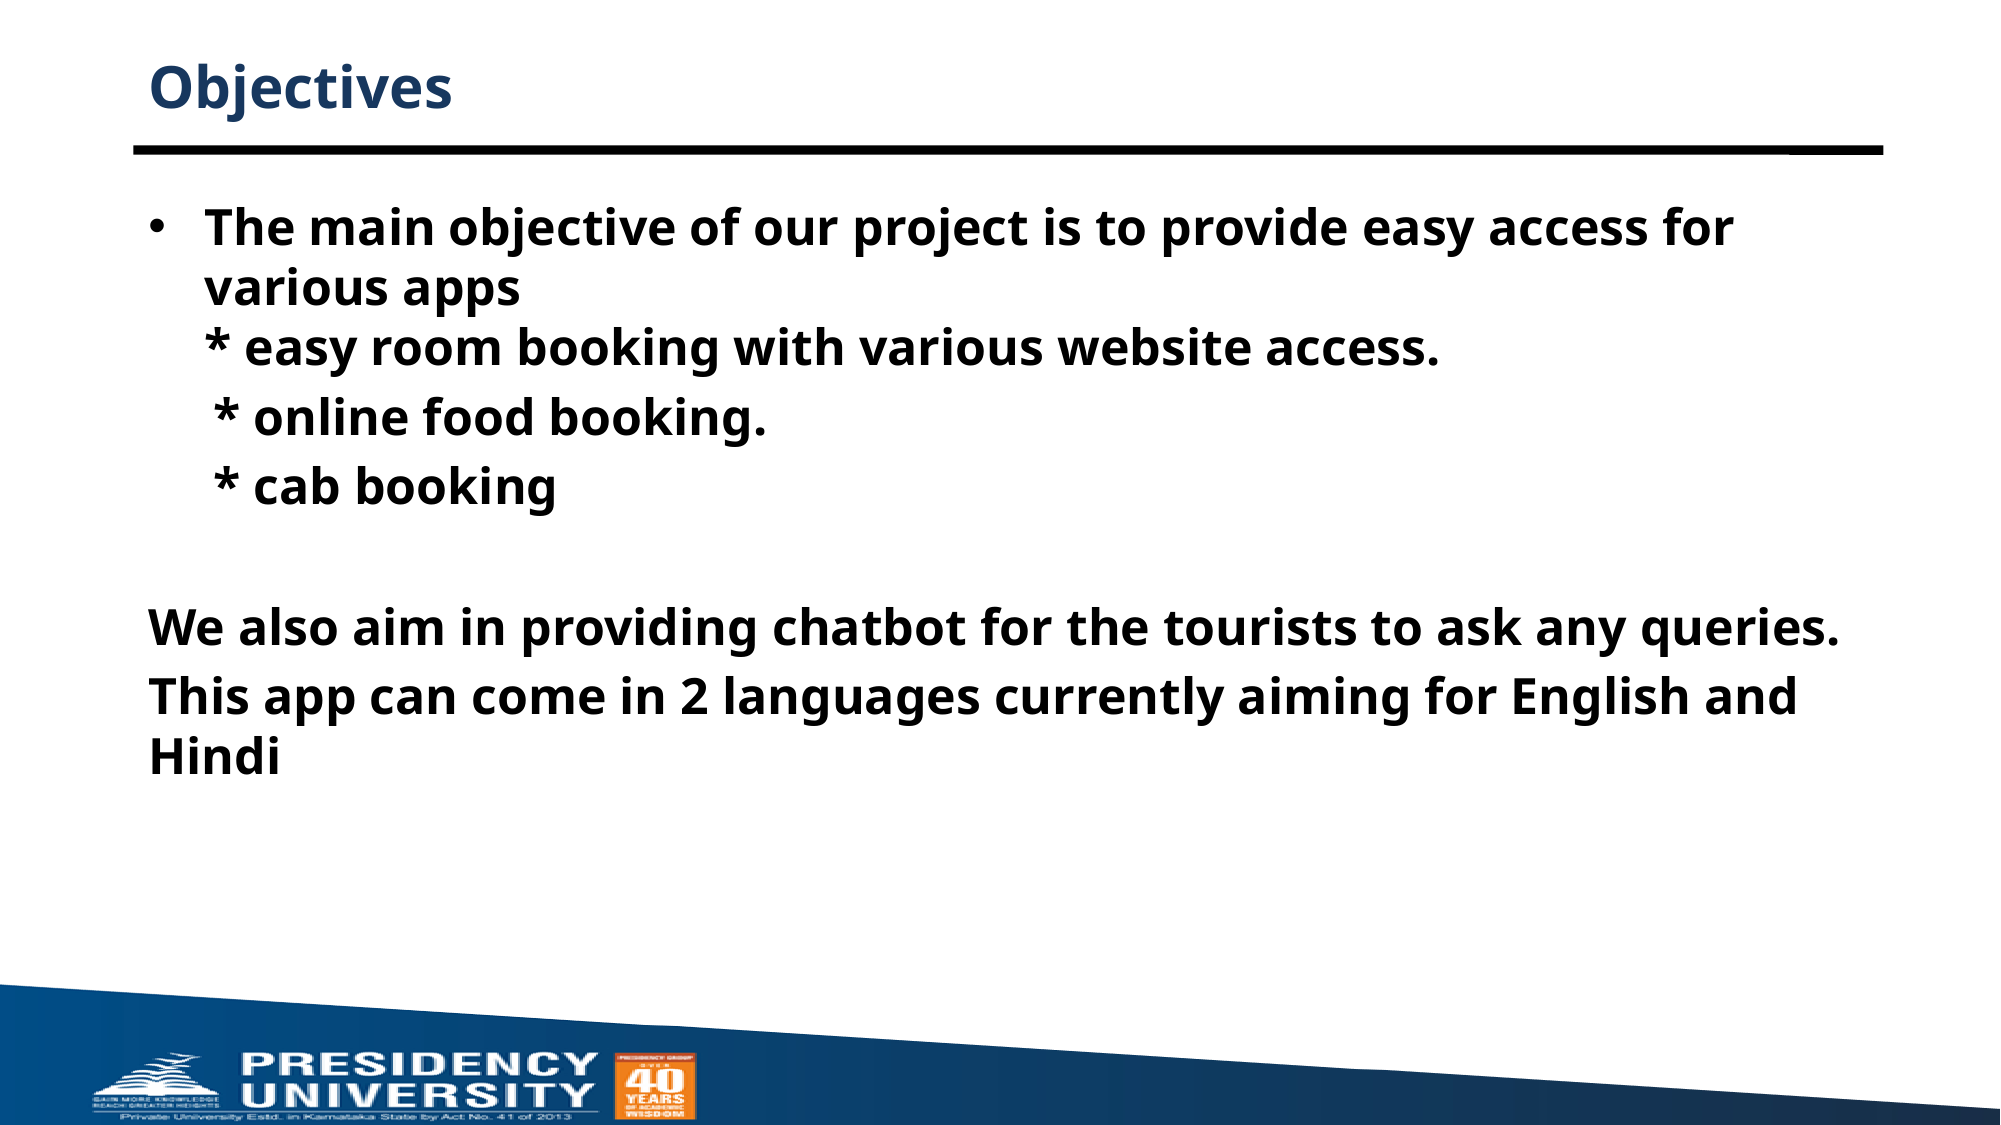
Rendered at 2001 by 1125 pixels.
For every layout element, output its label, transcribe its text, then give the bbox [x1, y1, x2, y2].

list The main objective of our project is to provide easy access for various apps * easy room booking with various website access. * online food booking. * cab booking We also aim in providing chatbot for the tourists to ask any queries. This app can come in 2 languages currently aiming for English and Hindi [133, 187, 1884, 1000]
title Objectives [133, 45, 1884, 125]
picture [0, 982, 2000, 1125]
